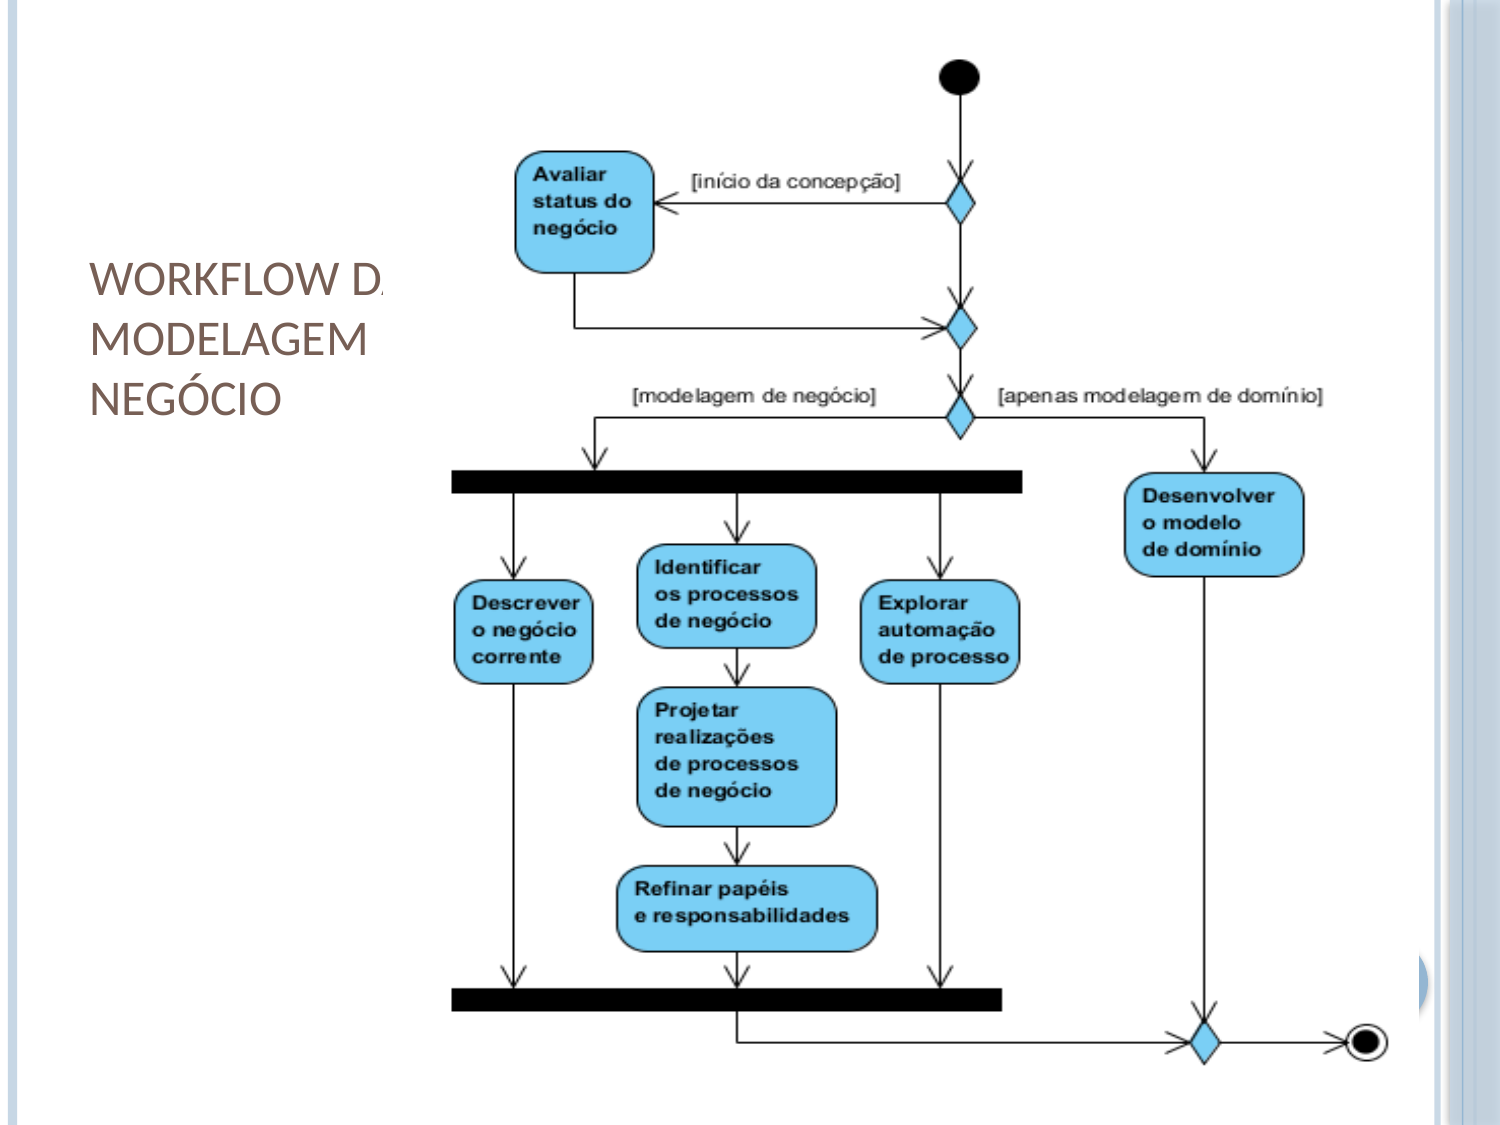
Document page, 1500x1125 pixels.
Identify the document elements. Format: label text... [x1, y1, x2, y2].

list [383, 42, 1420, 1095]
title Workflow da modelagem de negócio [75, 45, 378, 433]
